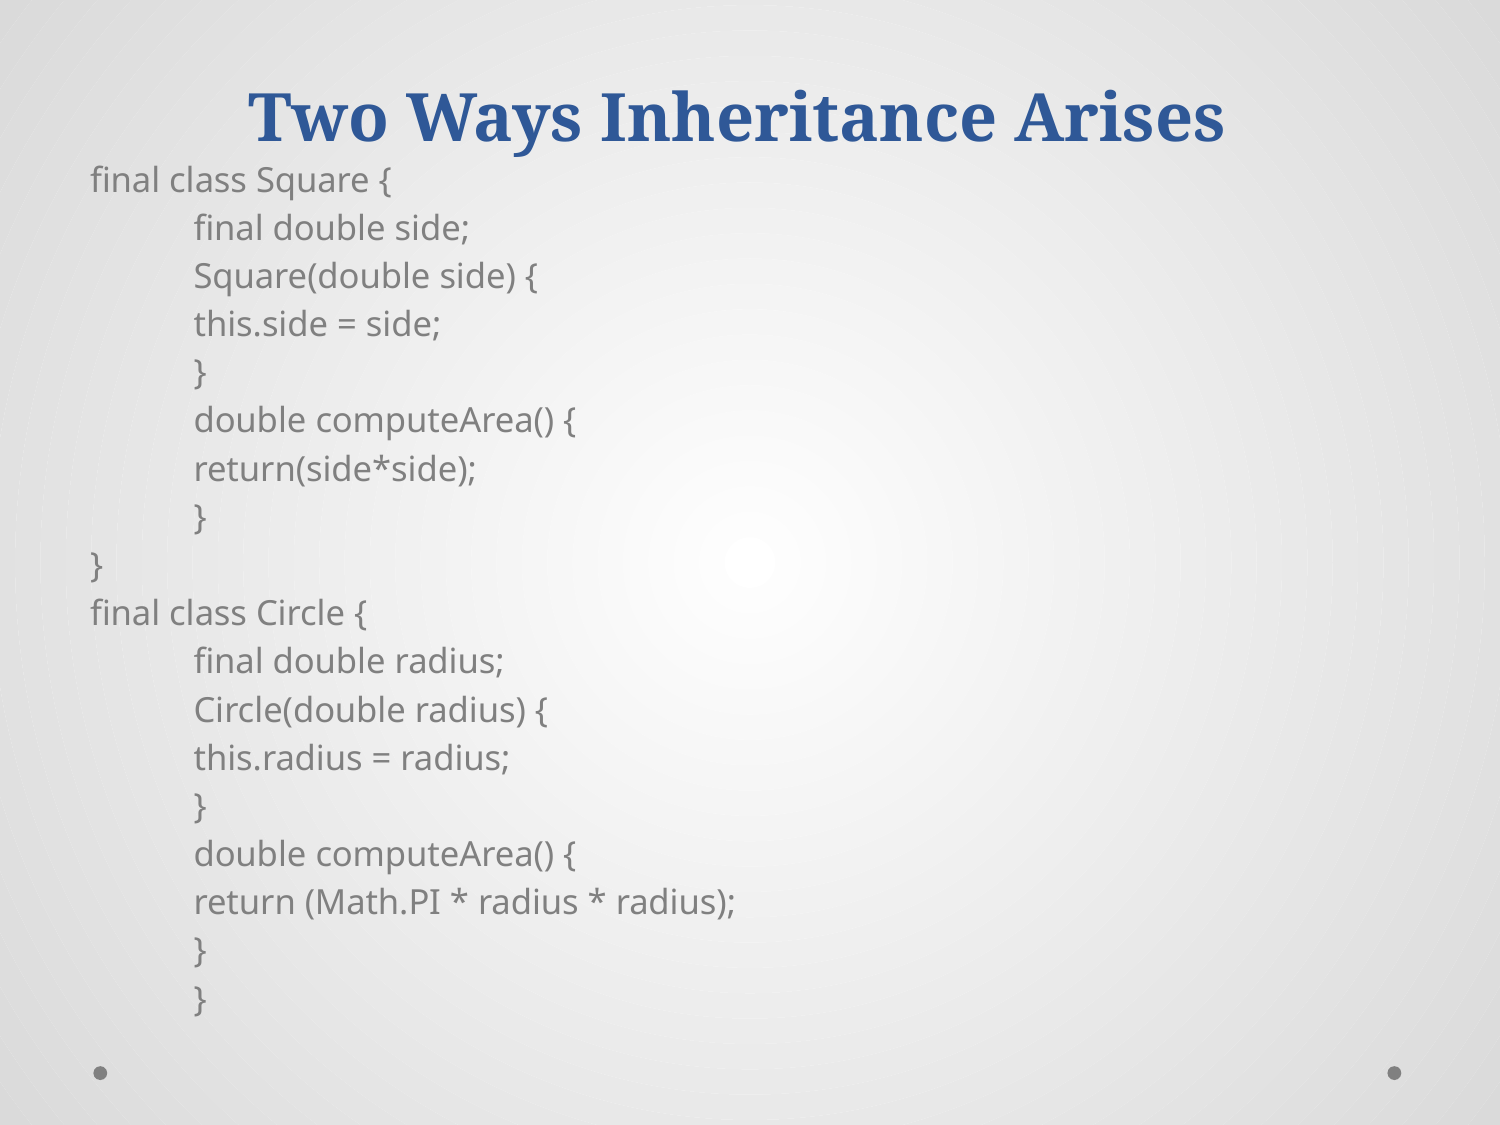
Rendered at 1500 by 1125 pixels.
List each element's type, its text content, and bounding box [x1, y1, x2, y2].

title Two Ways Inheritance Arises [62, 0, 1413, 163]
list final class Square { final double side; Square(double side) { this.side = side; } double computeArea() { return(side*side); } } final class Circle { final double radius; Circle(double radius) { this.radius = radius; } double computeArea() { return (Math.PI * radius * radius); } } [75, 149, 1425, 1125]
